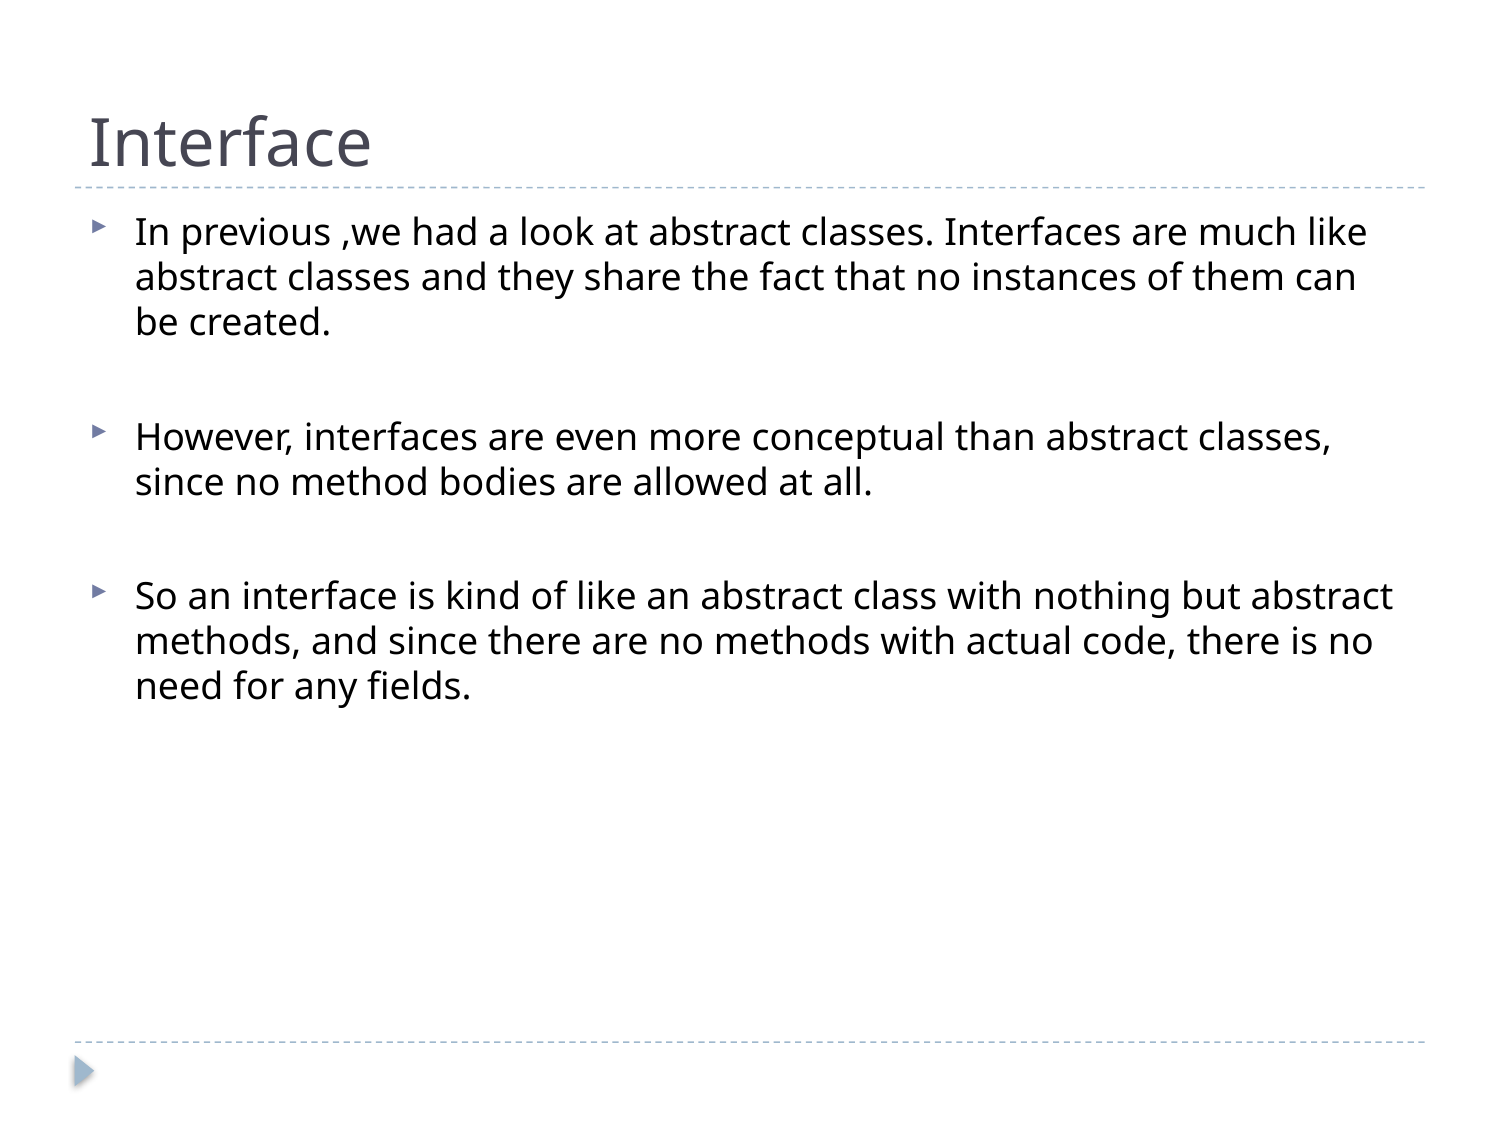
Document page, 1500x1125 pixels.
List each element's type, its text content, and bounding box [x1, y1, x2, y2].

list In previous ,we had a look at abstract classes. Interfaces are much like abstract classes and they share the fact that no instances of them can be created. However, interfaces are even more conceptual than abstract classes, since no method bodies are allowed at all. So an interface is kind of like an abstract class with nothing but abstract methods, and since there are no methods with actual code, there is no need for any fields. [75, 200, 1425, 1010]
title Interface [75, 24, 1425, 188]
